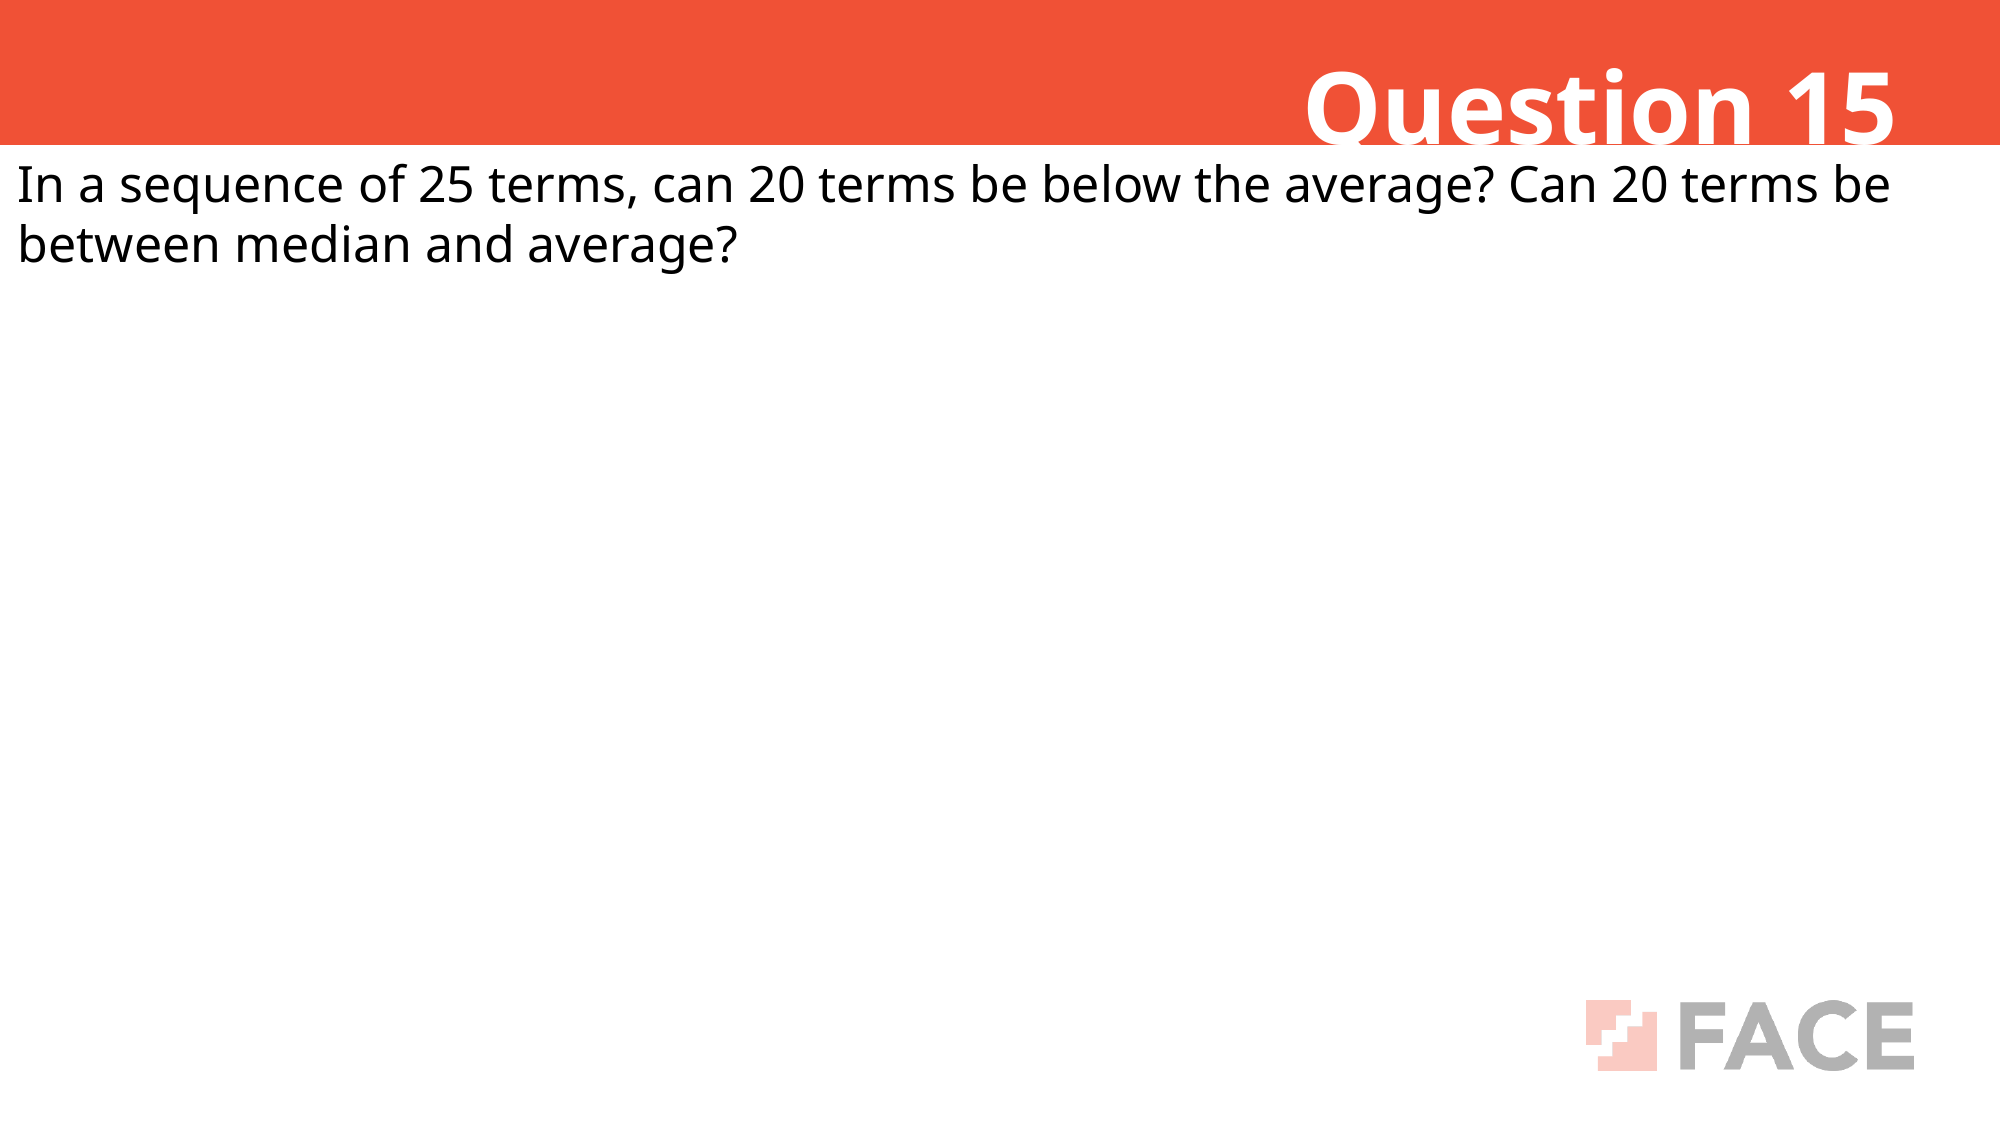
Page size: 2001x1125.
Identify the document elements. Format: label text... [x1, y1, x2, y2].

text_box [0, 0, 2000, 147]
picture [1586, 1000, 1914, 1072]
text_box Question 15 [638, 37, 1914, 173]
text_box In a sequence of 25 terms, can 20 terms be below the average? Can 20 terms be between median and average? [3, 147, 2000, 280]
